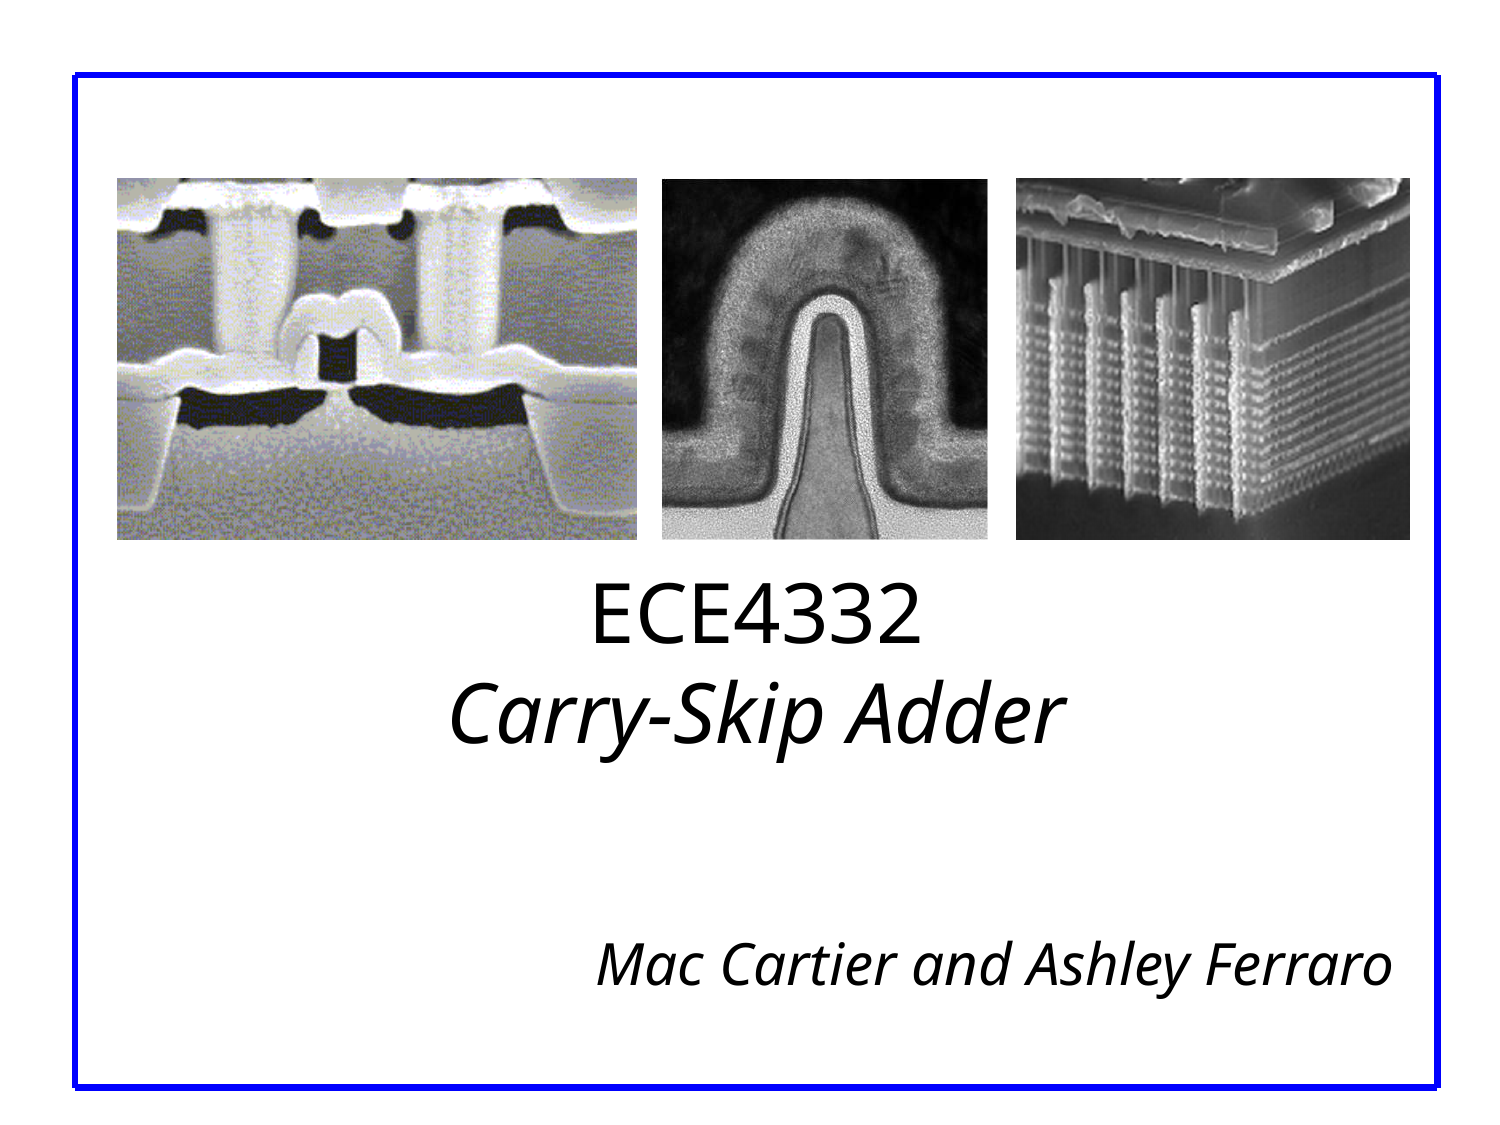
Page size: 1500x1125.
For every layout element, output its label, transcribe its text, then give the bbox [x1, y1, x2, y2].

picture [1016, 178, 1410, 540]
picture [661, 178, 988, 540]
text_box Mac Cartier and Ashley Ferraro [159, 837, 1410, 1086]
title ECE4332 Carry-Skip Adder [131, 585, 1382, 836]
picture [117, 178, 637, 540]
